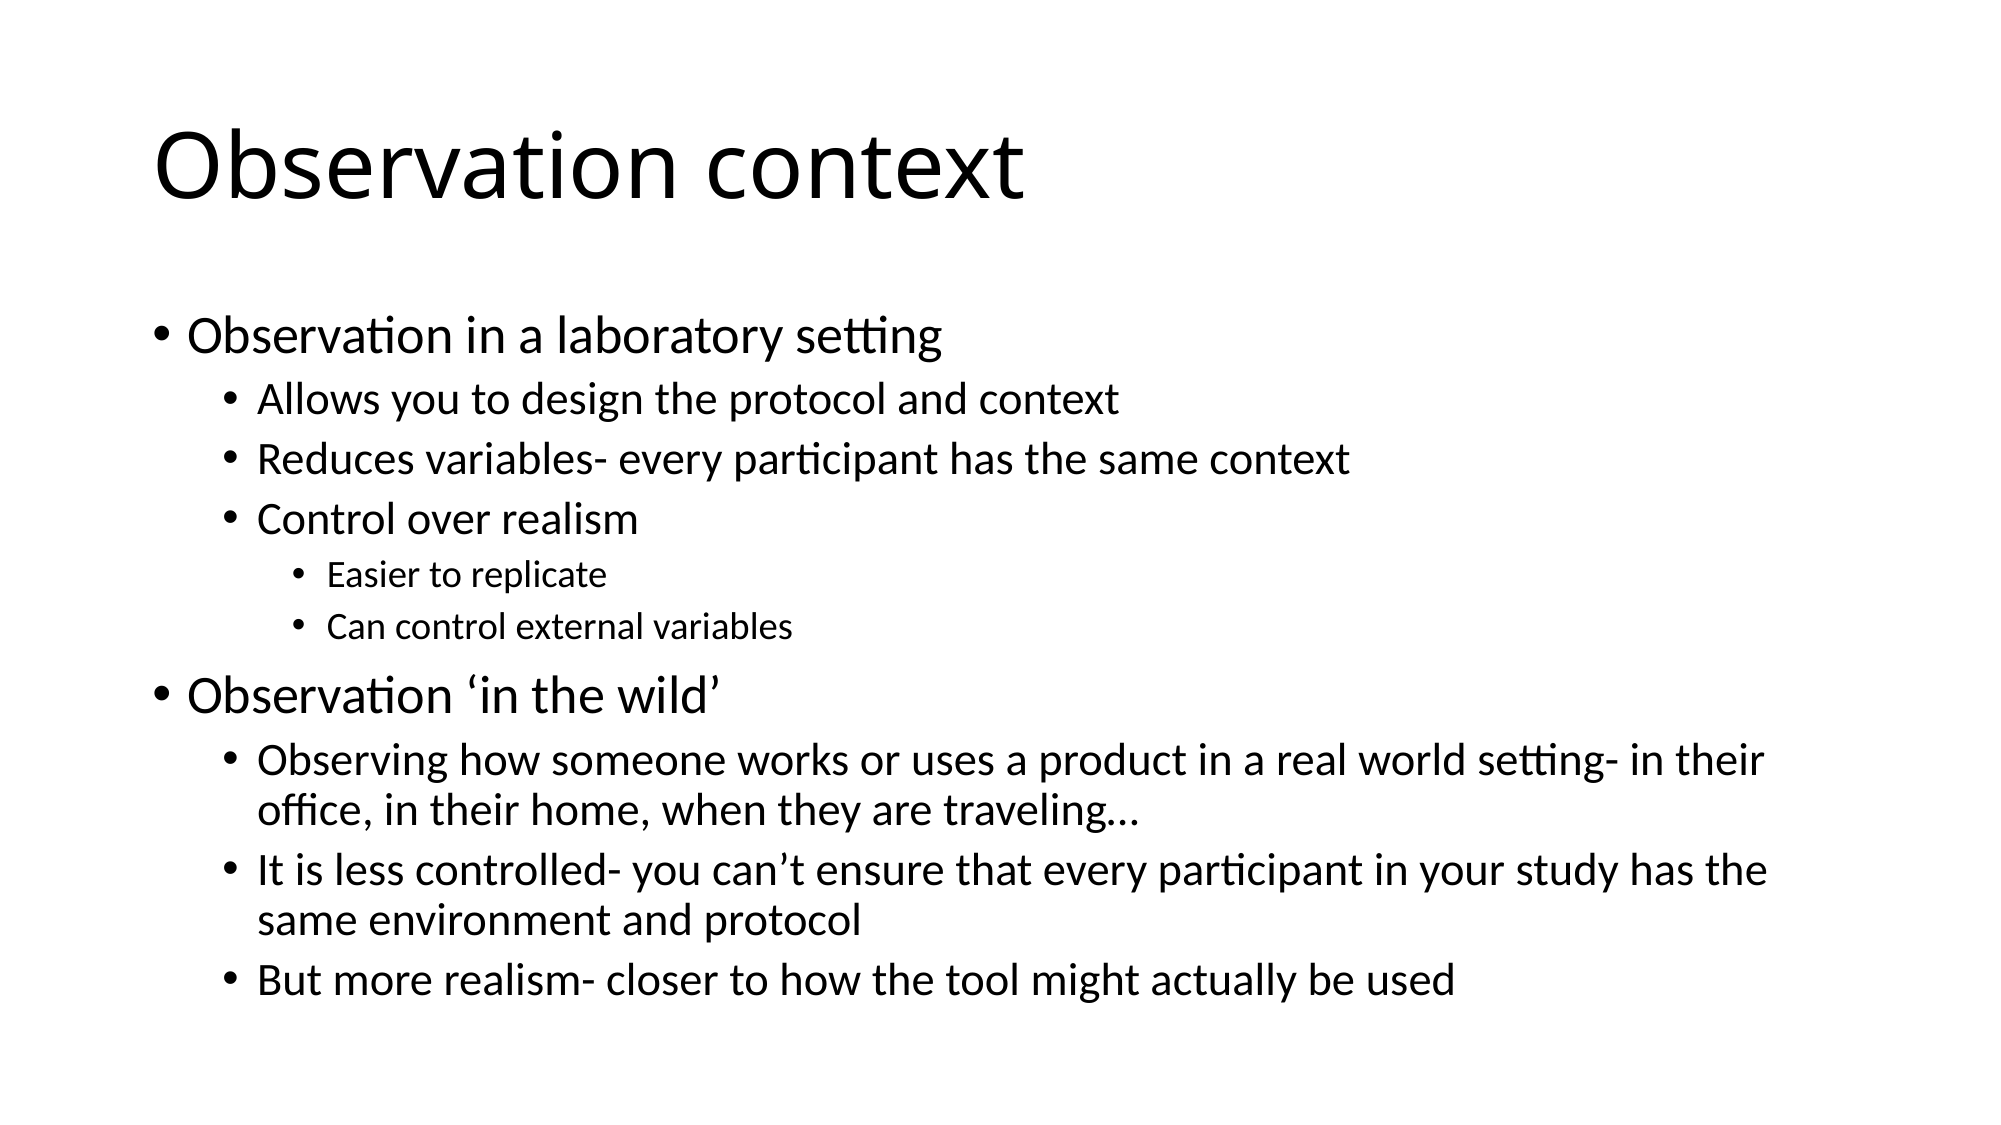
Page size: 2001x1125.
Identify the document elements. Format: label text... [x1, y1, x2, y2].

list Observation in a laboratory setting Allows you to design the protocol and context Reduces variables- every participant has the same context Control over realism Easier to replicate Can control external variables Observation ‘in the wild’ Observing how someone works or uses a product in a real world setting- in their office, in their home, when they are traveling… It is less controlled- you can’t ensure that every participant in your study has the same environment and protocol But more realism- closer to how the tool might actually be used [137, 299, 1863, 1014]
title Observation context [137, 59, 1863, 278]
